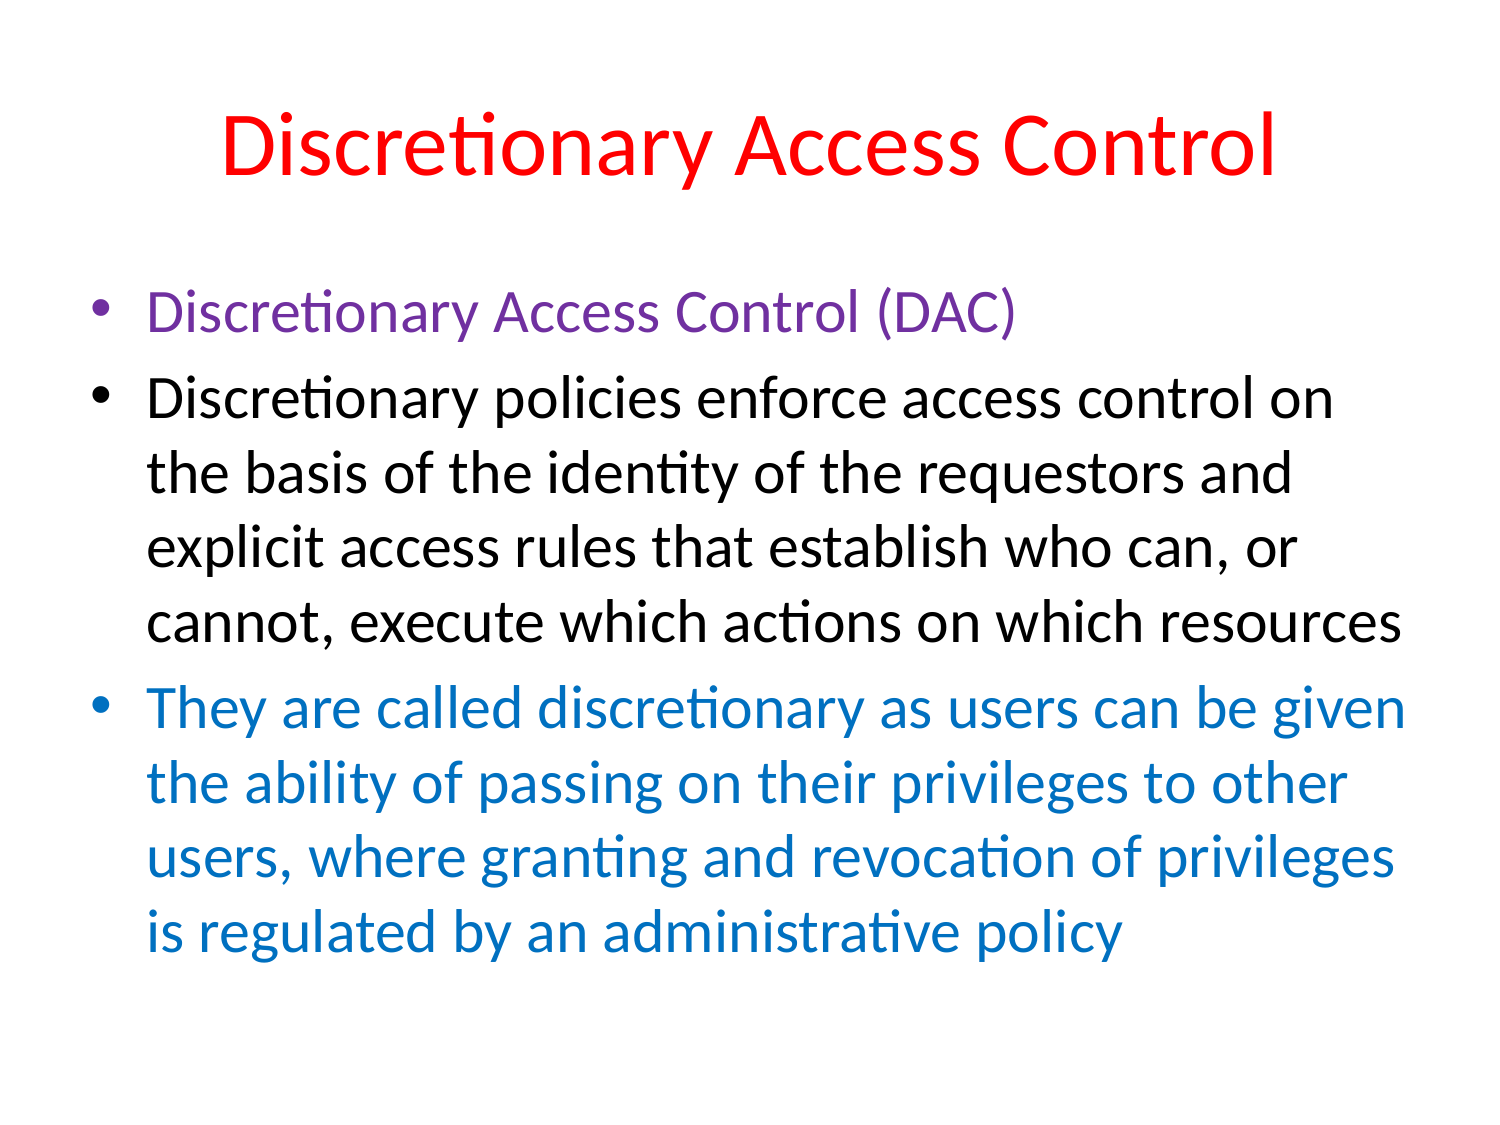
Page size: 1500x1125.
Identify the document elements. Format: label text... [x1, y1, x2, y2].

list Discretionary Access Control (DAC) Discretionary policies enforce access control on the basis of the identity of the requestors and explicit access rules that establish who can, or cannot, execute which actions on which resources They are called discretionary as users can be given the ability of passing on their privileges to other users, where granting and revocation of privileges is regulated by an administrative policy [75, 262, 1425, 1005]
title Discretionary Access Control [75, 45, 1425, 233]
